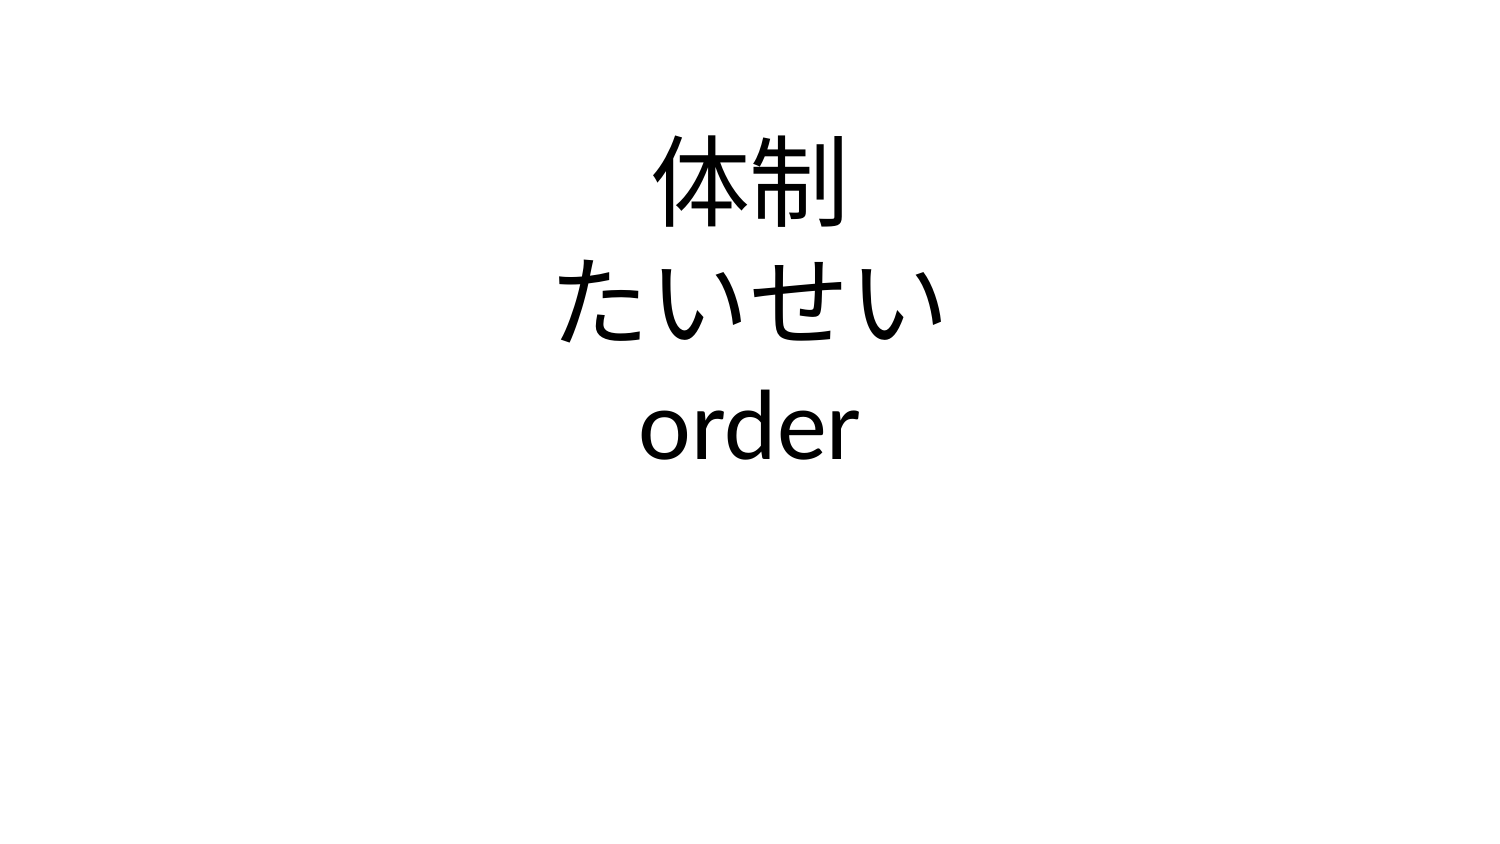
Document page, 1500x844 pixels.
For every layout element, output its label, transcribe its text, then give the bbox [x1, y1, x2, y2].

text_box 体制 たいせい order [0, 149, 1500, 450]
